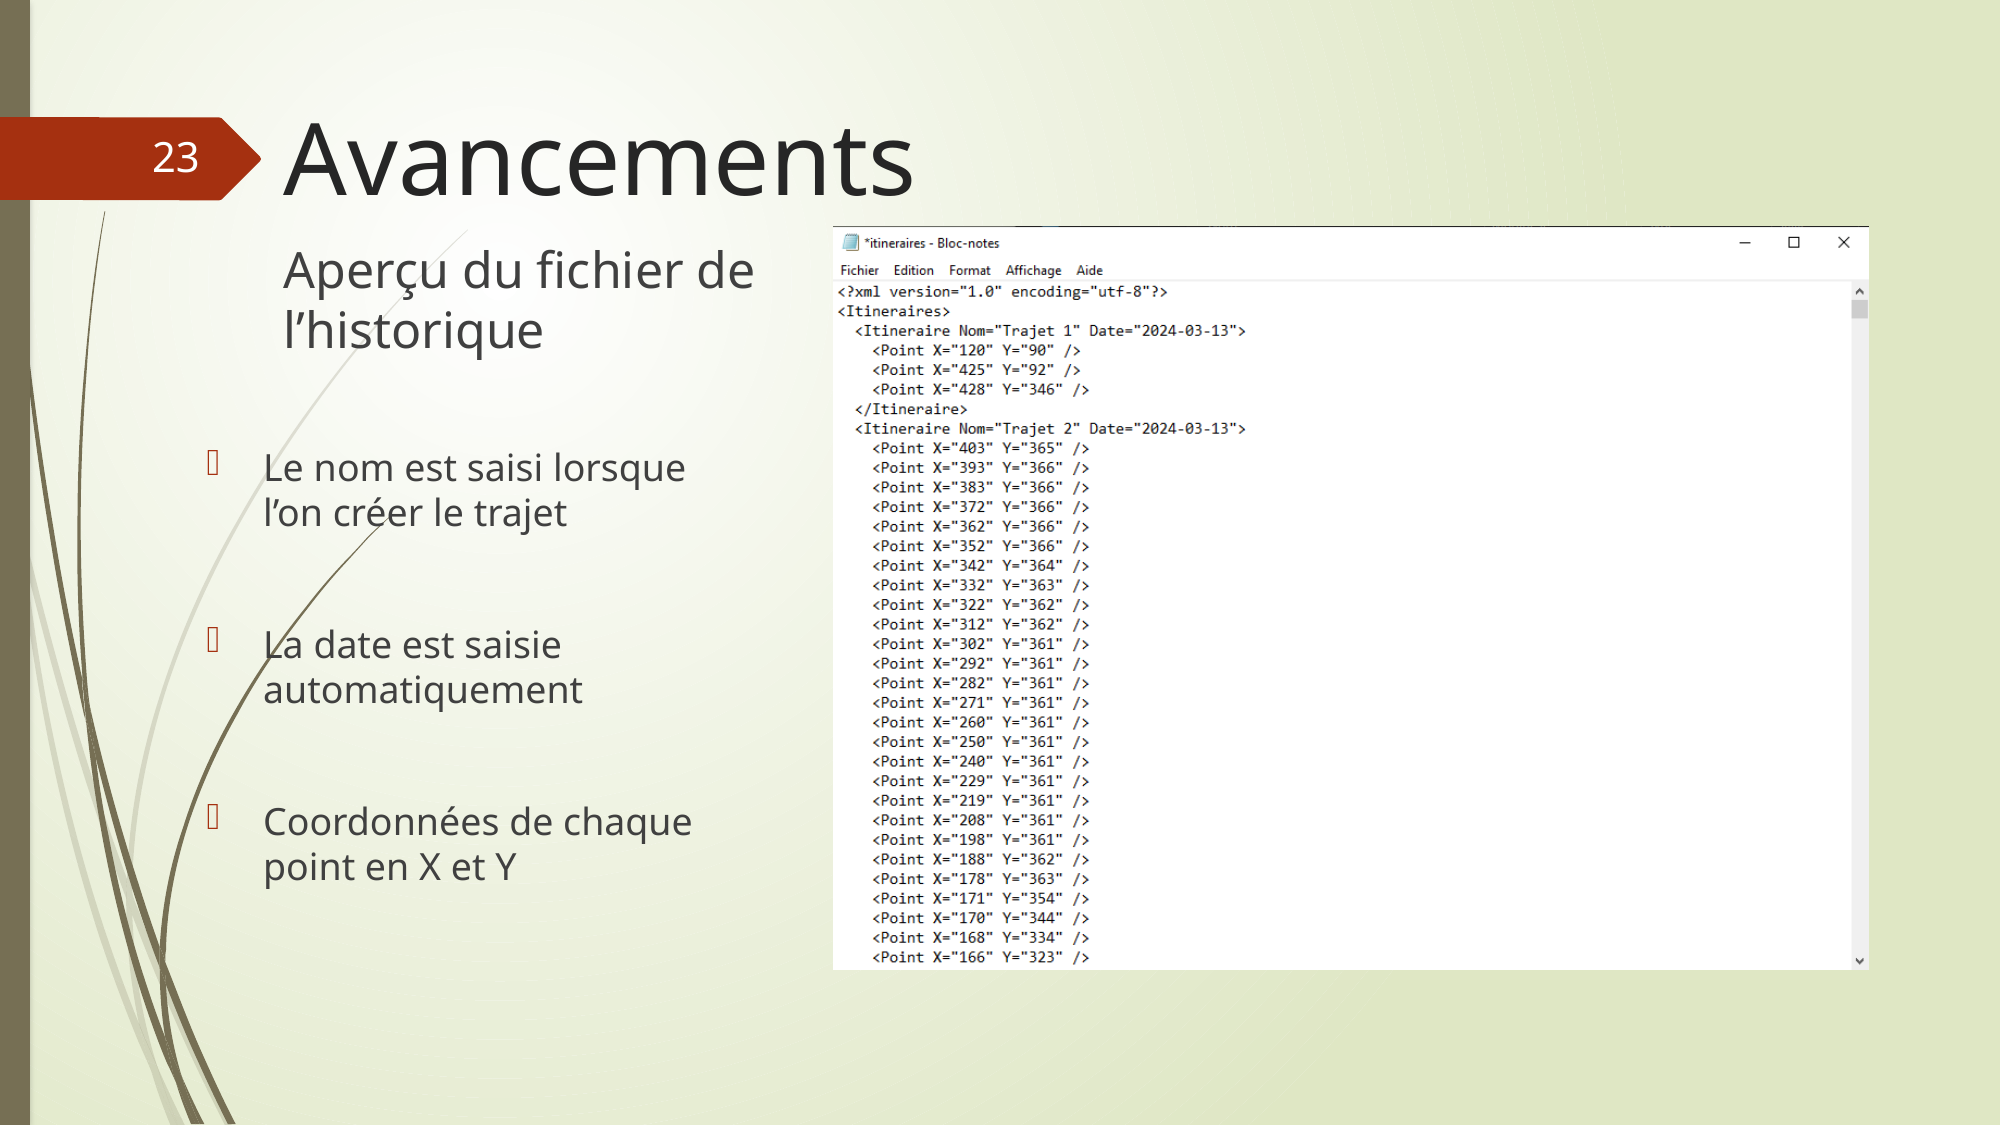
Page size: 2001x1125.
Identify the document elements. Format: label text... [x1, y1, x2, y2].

picture [833, 226, 1870, 971]
text_box Aperçu du fichier de l’historique [269, 231, 829, 367]
slide_number 23 [87, 129, 216, 190]
list Le nom est saisi lorsque l’on créer le trajet La date est saisie automatiquement Coordonnées de chaque point en X et Y [191, 436, 752, 1057]
title Avancements [269, 87, 1731, 231]
